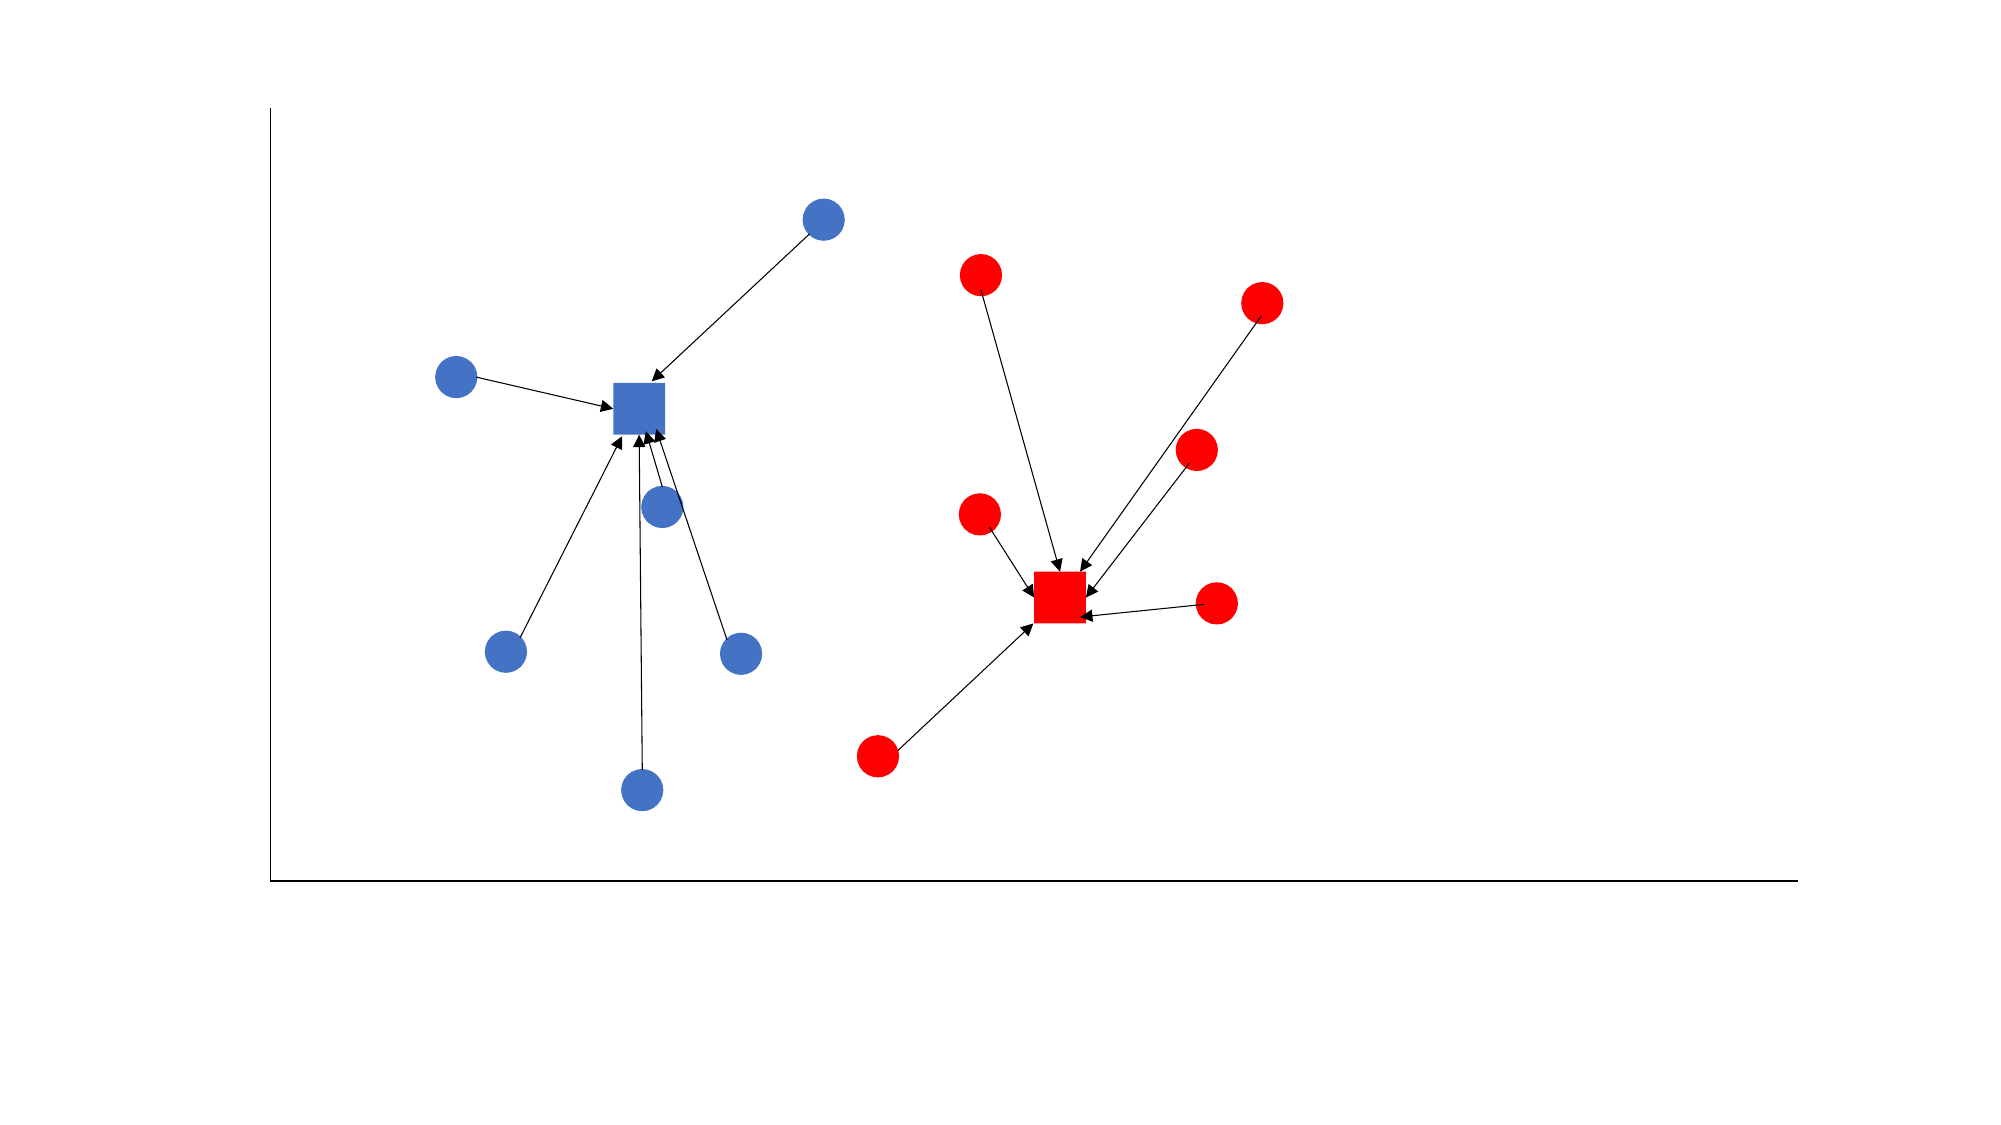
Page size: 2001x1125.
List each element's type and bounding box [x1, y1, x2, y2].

text_box [639, 434, 643, 771]
text_box [802, 198, 845, 241]
text_box [958, 493, 980, 536]
text_box [1033, 571, 1087, 624]
text_box [719, 632, 763, 675]
text_box [643, 487, 656, 528]
text_box [651, 233, 810, 382]
text_box [621, 769, 664, 812]
text_box [1085, 462, 1190, 598]
text_box [959, 254, 1003, 297]
text_box [989, 527, 1035, 598]
text_box [612, 382, 666, 436]
text_box [435, 355, 478, 399]
text_box [1080, 604, 1205, 617]
text_box [645, 431, 663, 487]
text_box [1080, 315, 1262, 572]
text_box [856, 735, 900, 778]
text_box [897, 623, 1034, 751]
text_box [476, 377, 614, 409]
text_box [484, 630, 528, 673]
text_box [1241, 282, 1284, 325]
text_box [520, 436, 623, 638]
text_box [656, 429, 727, 640]
text_box [1195, 582, 1238, 625]
text_box [980, 289, 1061, 572]
